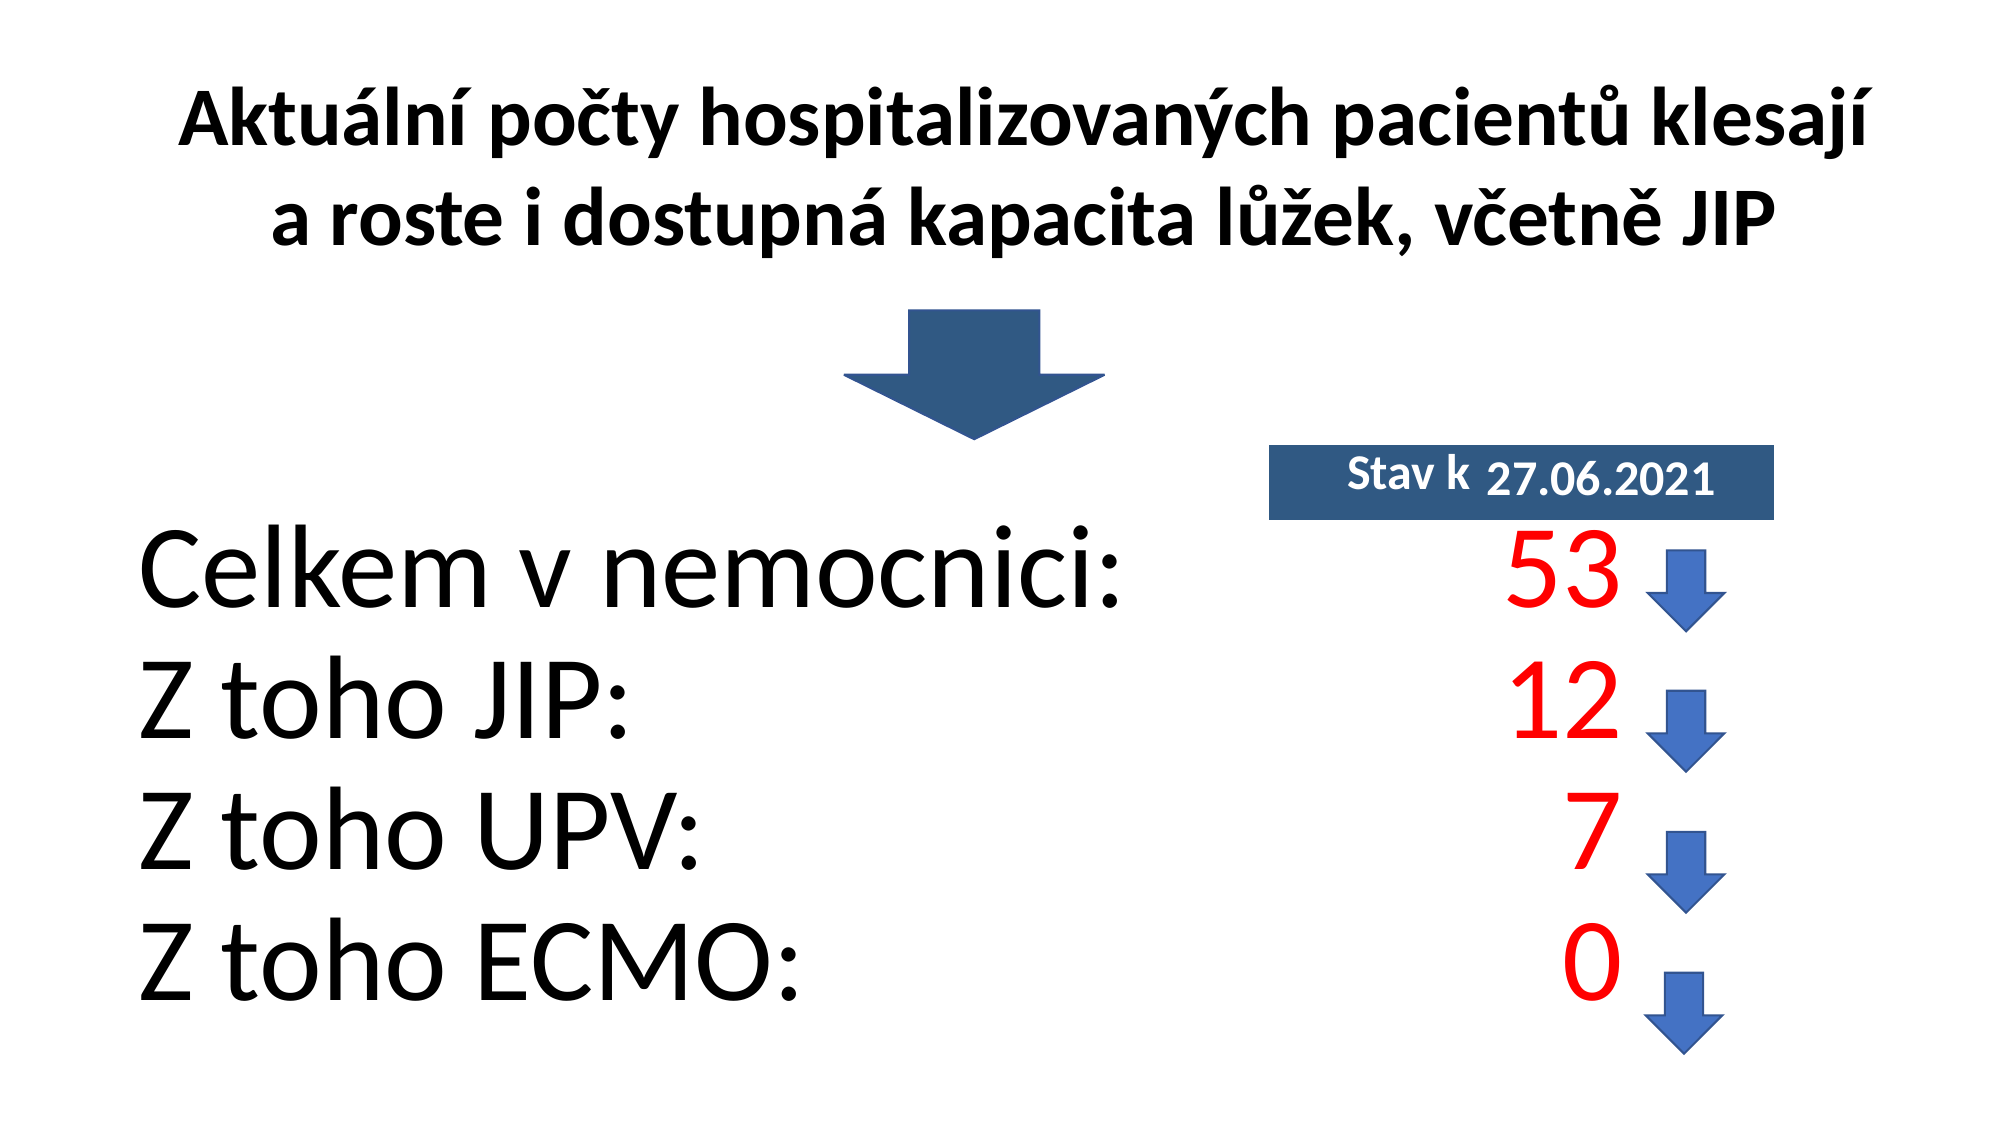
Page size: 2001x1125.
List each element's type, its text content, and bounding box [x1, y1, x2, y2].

text_box [843, 309, 1106, 441]
table_header 27.06.2021 [1486, 445, 1774, 520]
table_header 53 [1314, 520, 1624, 638]
table_cell 12 [1314, 638, 1624, 769]
text_box [1643, 971, 1725, 1056]
table_header Celkem v nemocnici: [137, 507, 1314, 638]
table_cell 0 [1314, 899, 1624, 1030]
table_cell Z toho UPV: [137, 769, 1314, 899]
table_cell Z toho ECMO: [137, 899, 1314, 1030]
text_box [1645, 549, 1727, 633]
table_cell Z toho JIP: [137, 638, 1314, 769]
table_cell 7 [1314, 769, 1624, 899]
text_box [1645, 689, 1727, 774]
text_box [1645, 830, 1727, 915]
text_box Aktuální počty hospitalizovaných pacientů klesají a roste i dostupná kapacita lůžek, včetně JIP [111, 54, 1937, 270]
table_header Stav k [1269, 445, 1486, 520]
